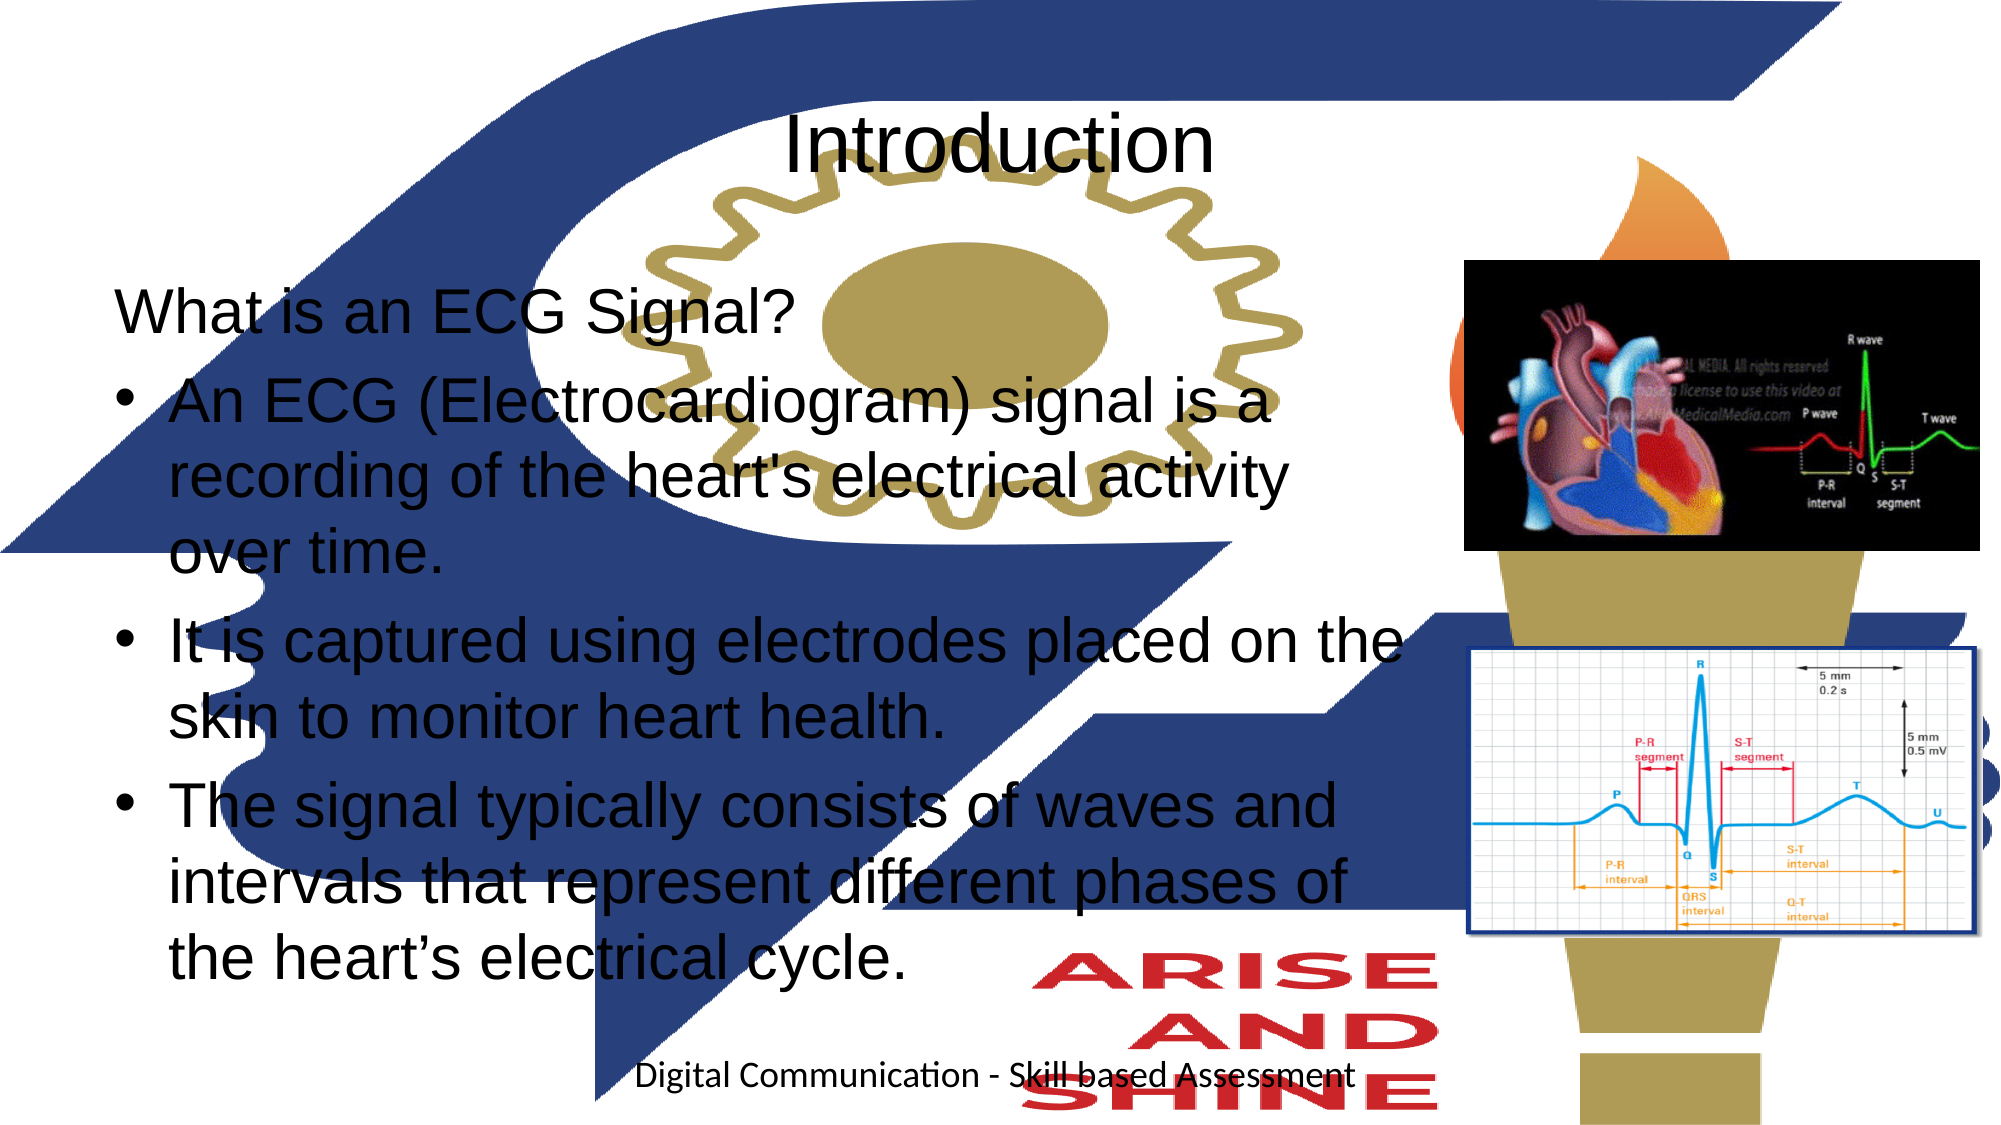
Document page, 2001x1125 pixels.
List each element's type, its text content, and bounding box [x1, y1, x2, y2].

text_box [1465, 646, 1983, 938]
list What is an ECG Signal? An ECG (Electrocardiogram) signal is a recording of the heart's electrical activity over time. It is captured using electrodes placed on the skin to monitor heart health. The signal typically consists of waves and intervals that represent different phases of the heart’s electrical cycle. [99, 262, 1434, 1005]
title Introduction [99, 45, 1900, 233]
picture [0, 0, 2000, 1125]
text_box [1463, 259, 1981, 552]
footer Digital Communication - Skill based Assessment [572, 1042, 1428, 1125]
